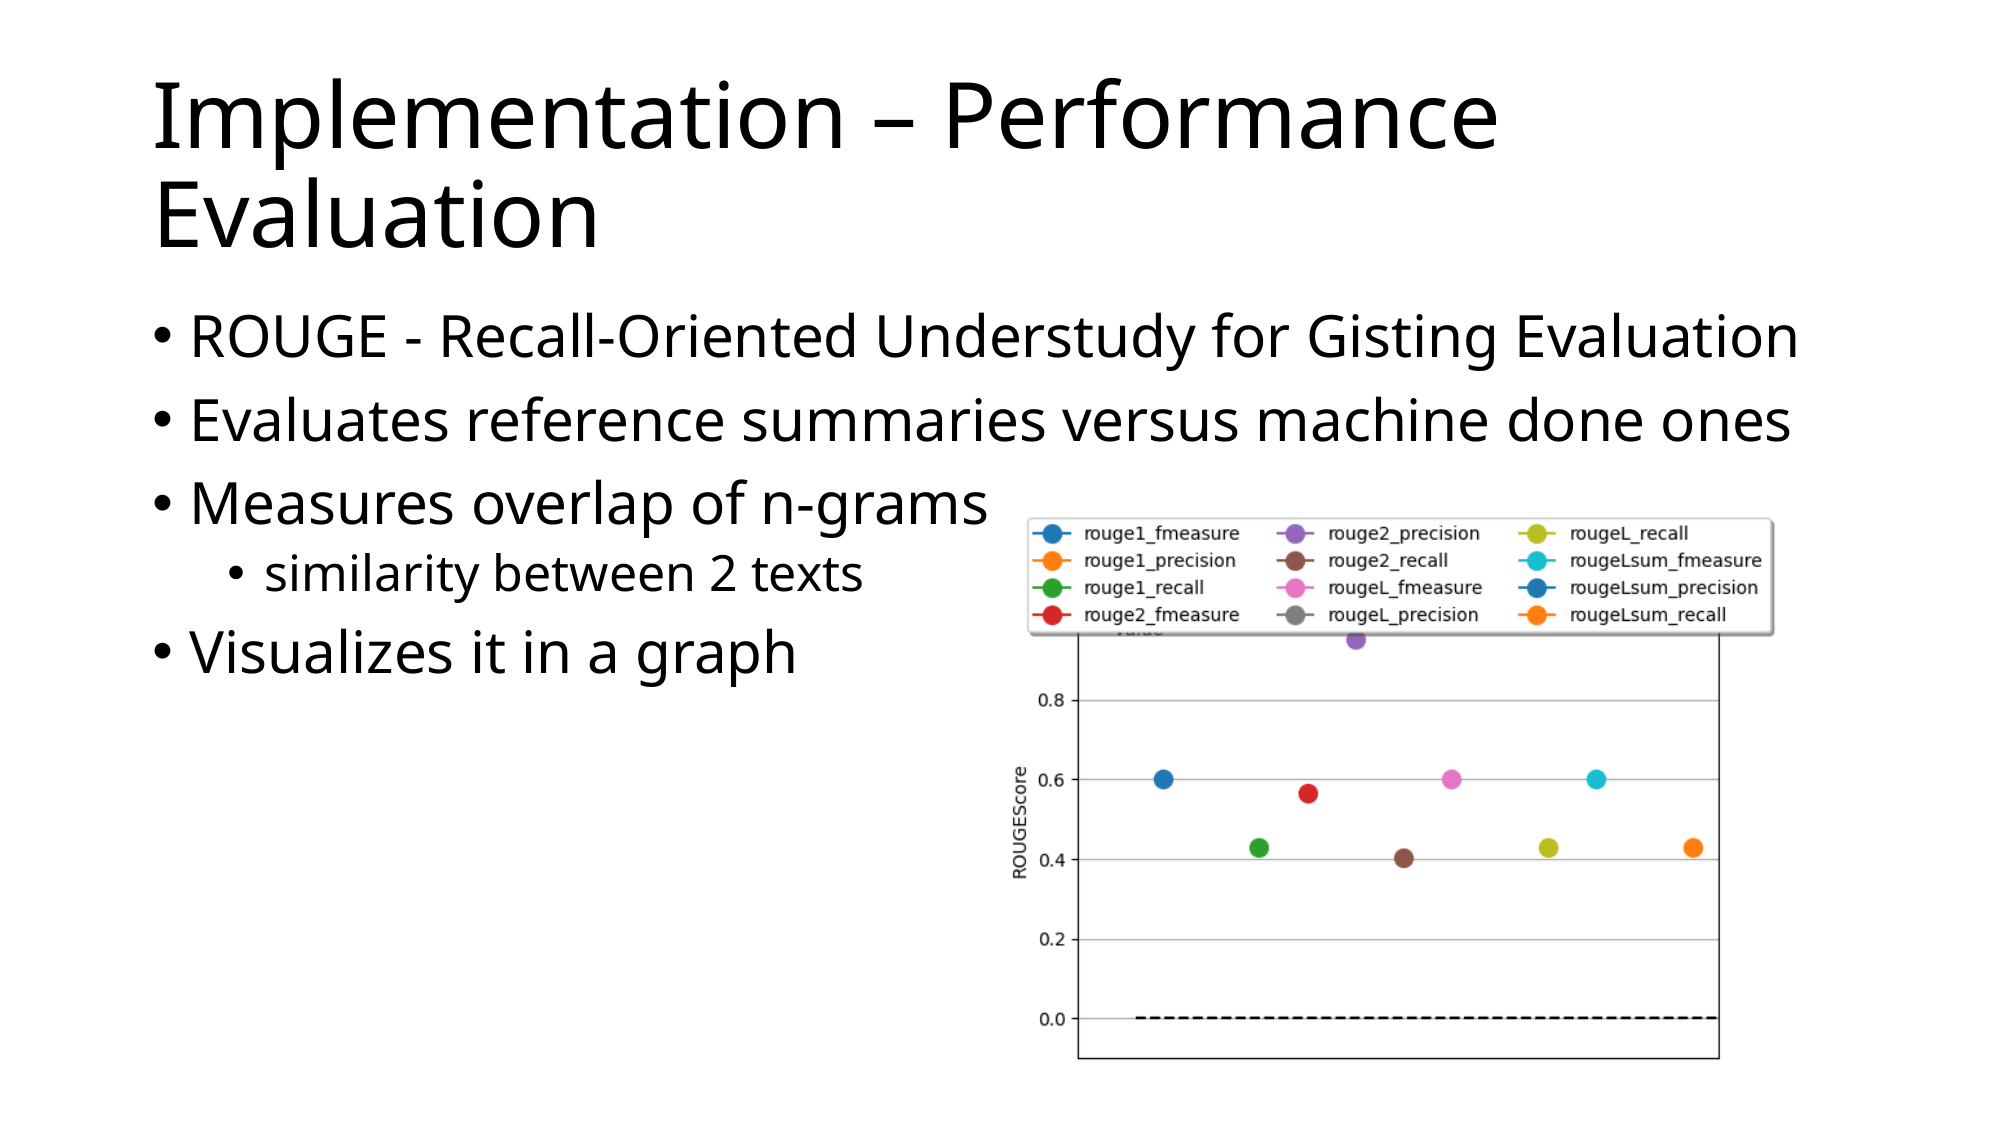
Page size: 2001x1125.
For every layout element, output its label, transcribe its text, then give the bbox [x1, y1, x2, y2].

picture [999, 505, 1782, 1071]
title Implementation – Performance Evaluation [137, 59, 1863, 278]
list ROUGE - Recall-Oriented Understudy for Gisting Evaluation Evaluates reference summaries versus machine done ones Measures overlap of n-grams similarity between 2 texts Visualizes it in a graph [137, 299, 1863, 1014]
